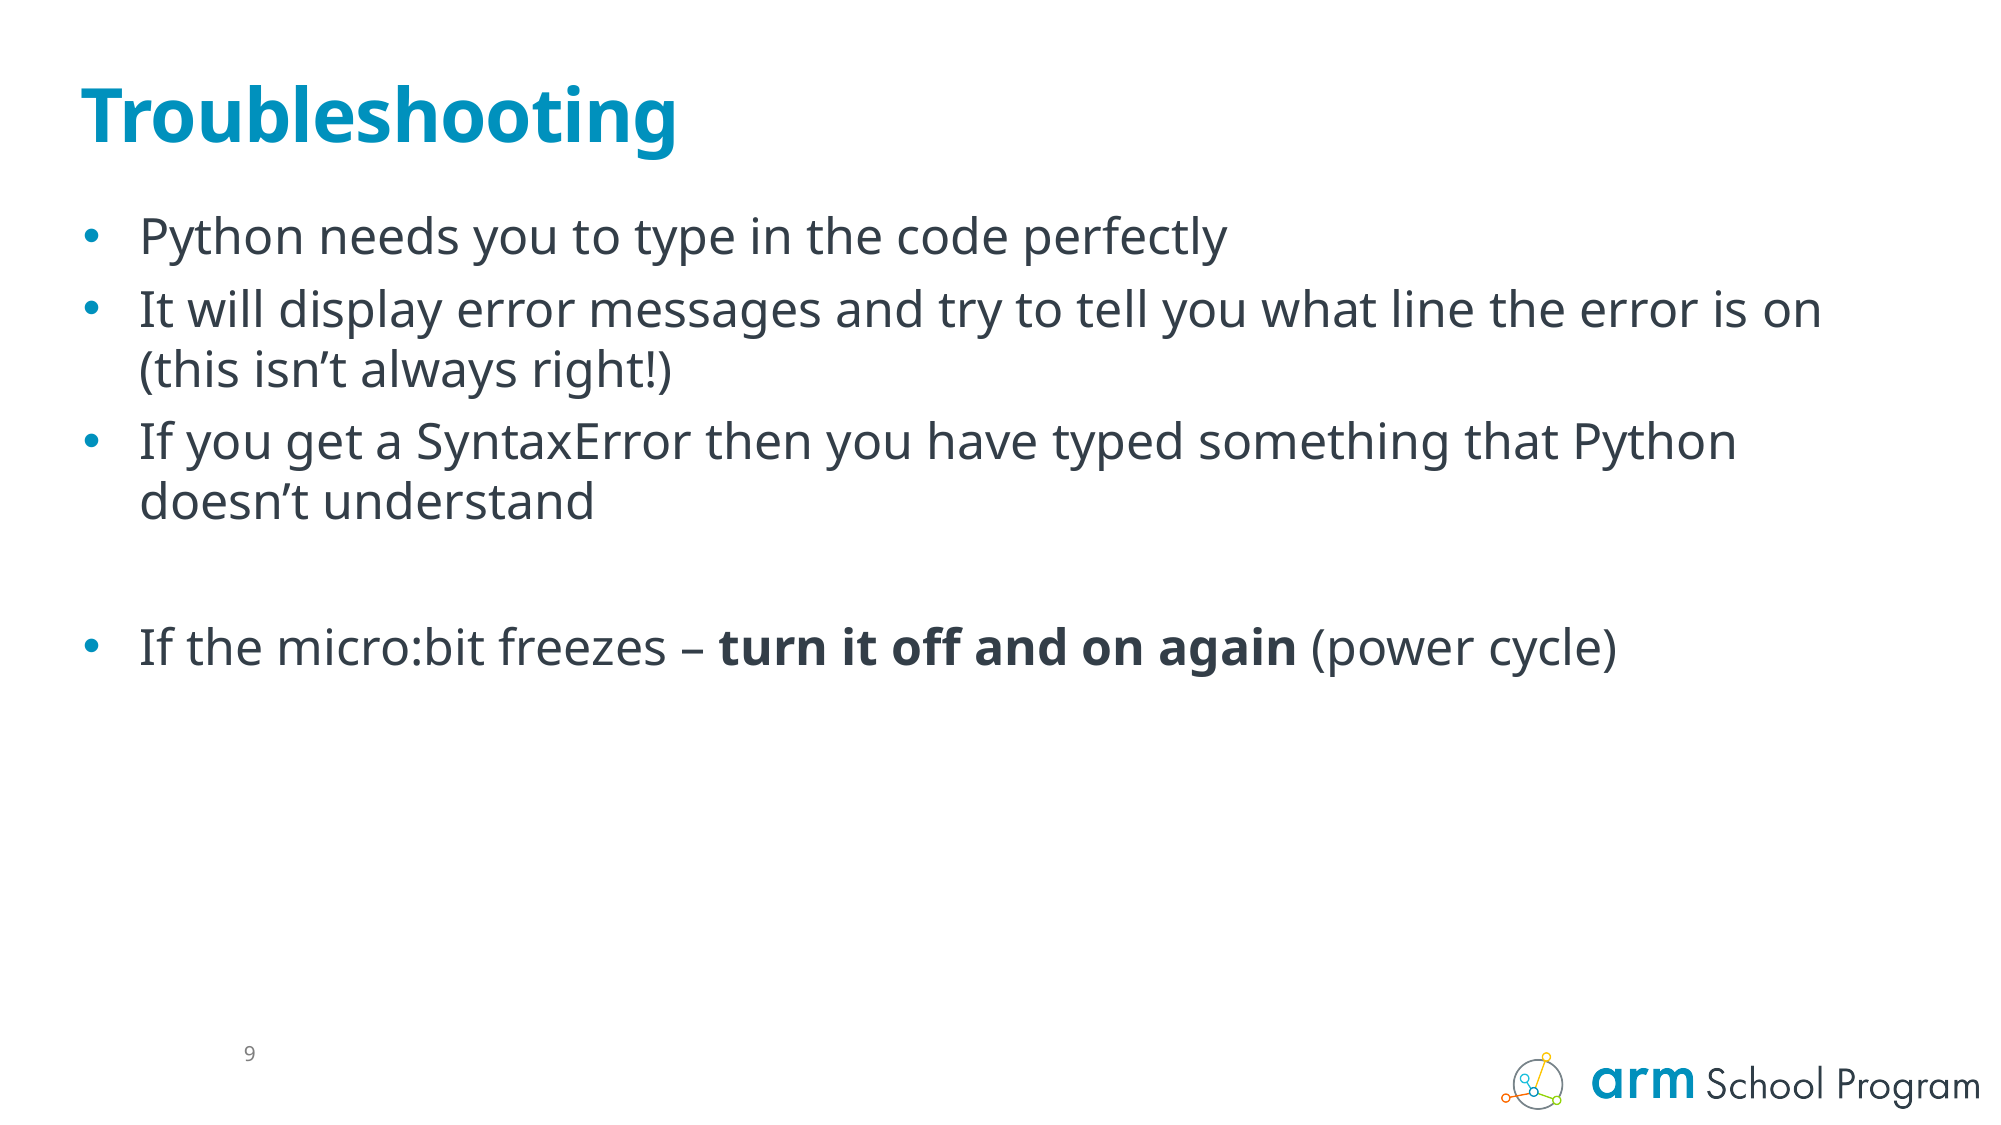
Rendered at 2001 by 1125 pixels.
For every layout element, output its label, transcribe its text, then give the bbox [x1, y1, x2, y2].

title Troubleshooting [80, 48, 1915, 158]
list Python needs you to type in the code perfectly It will display error messages and try to tell you what line the error is on (this isn’t always right!) If you get a SyntaxError then you have typed something that Python doesn’t understand If the micro:bit freezes – turn it off and on again (power cycle) [82, 204, 1917, 921]
picture [1501, 1052, 1979, 1110]
